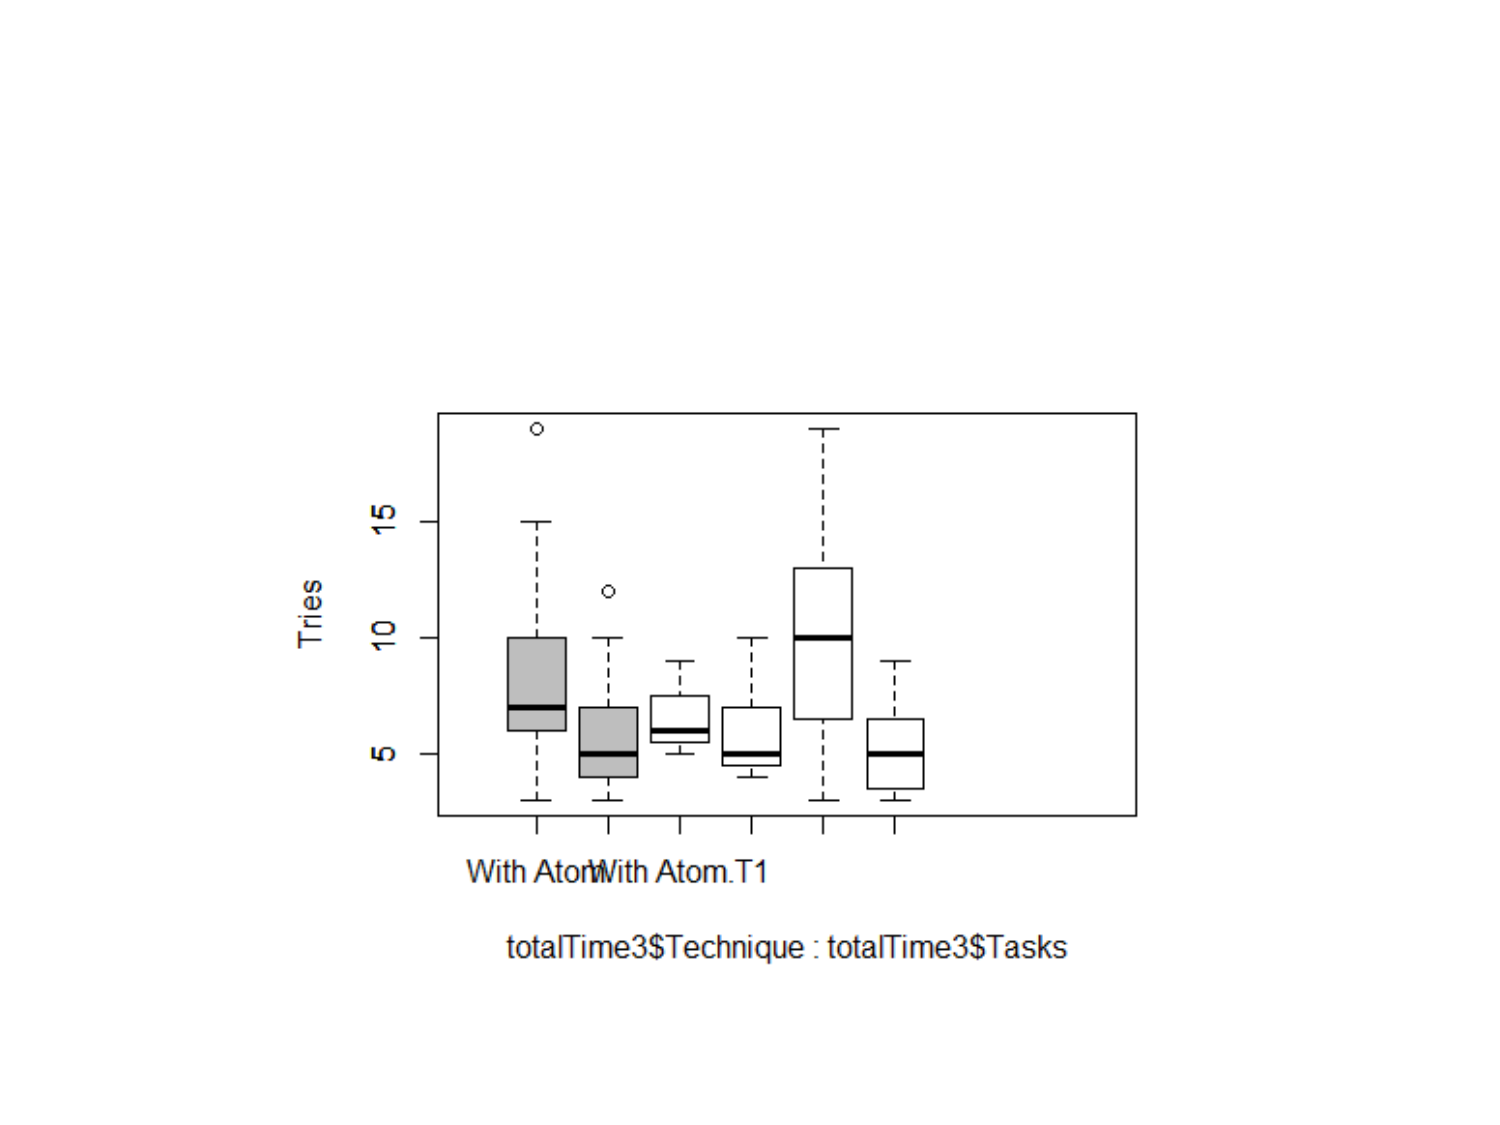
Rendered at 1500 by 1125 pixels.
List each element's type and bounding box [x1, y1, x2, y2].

picture [287, 262, 1215, 1005]
